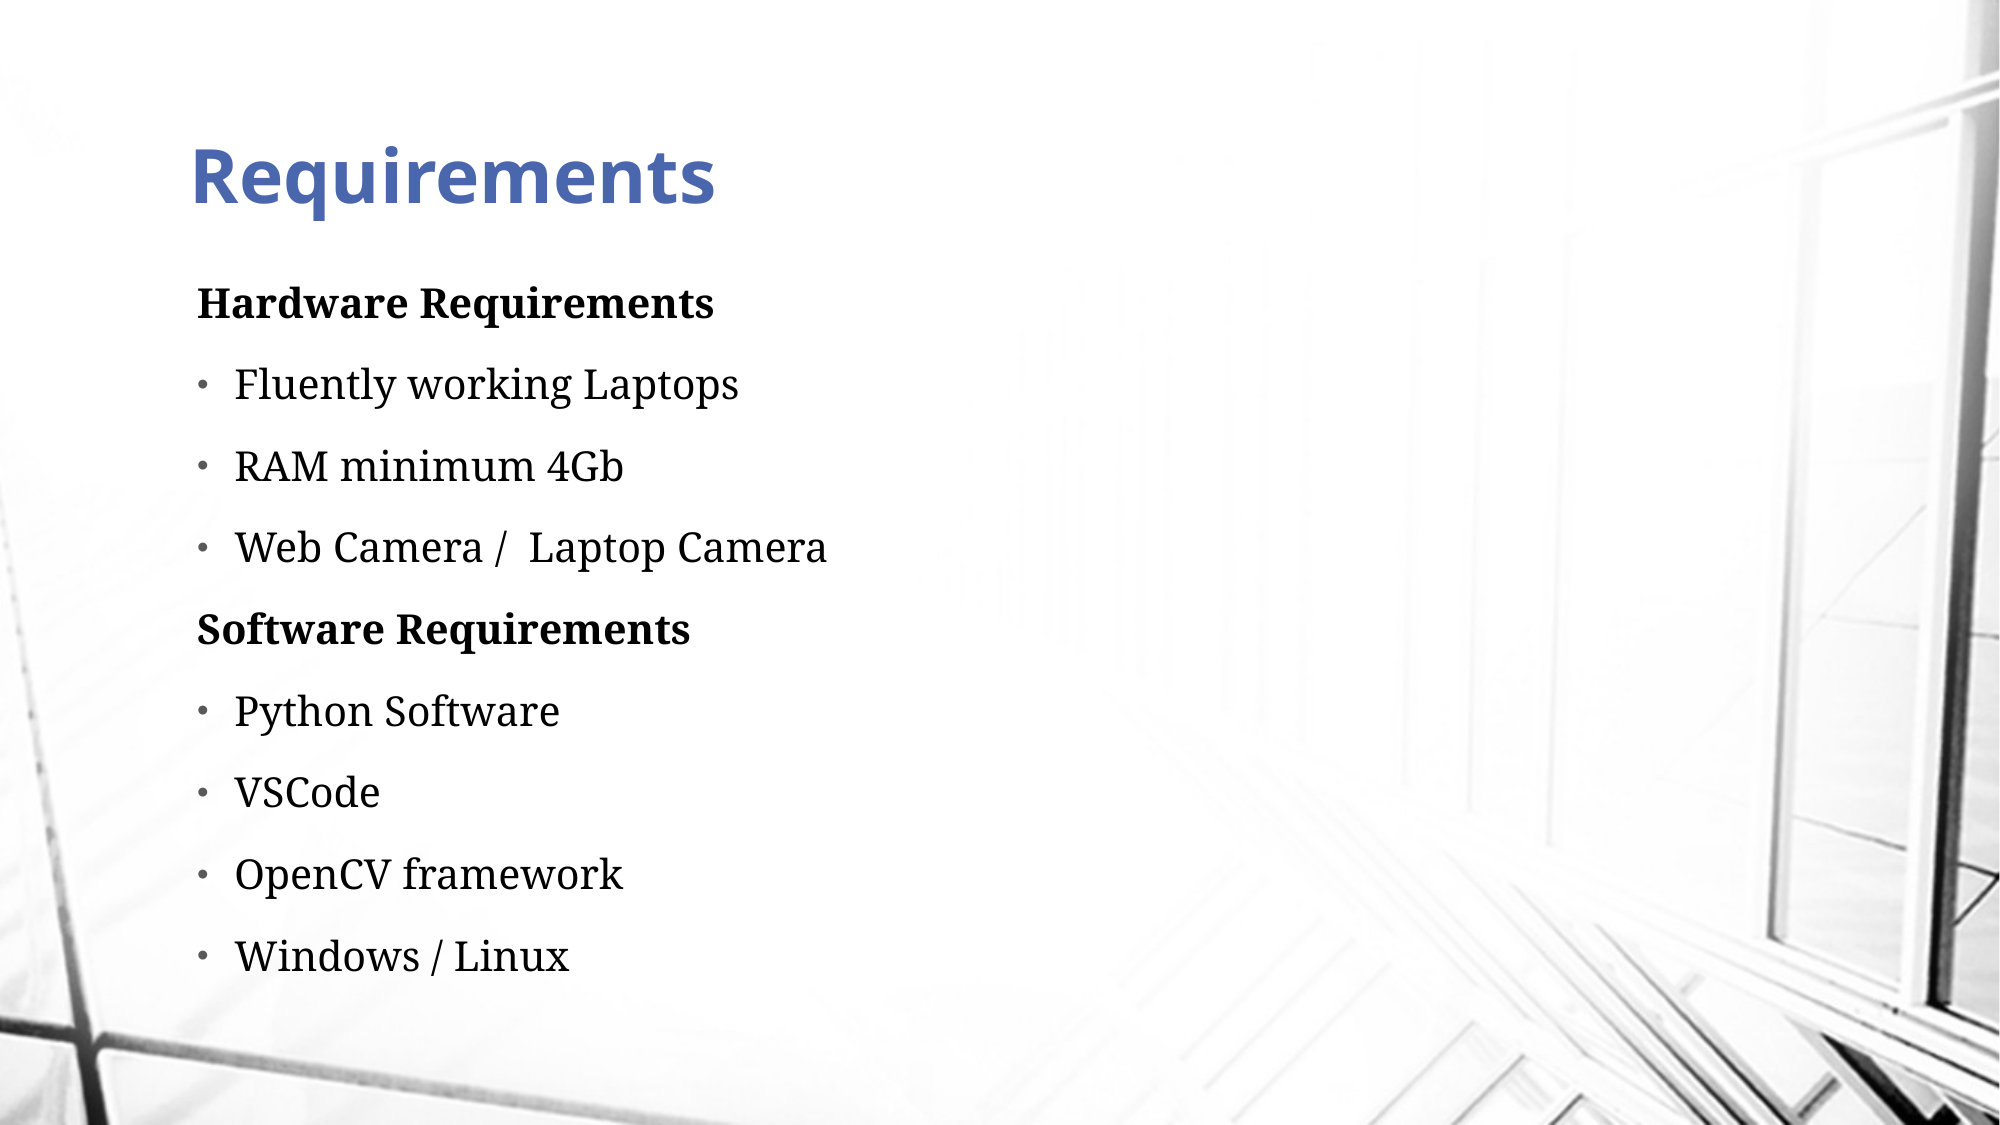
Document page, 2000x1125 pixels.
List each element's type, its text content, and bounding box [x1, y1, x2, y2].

picture [0, 0, 2000, 1125]
title Requirements [174, 50, 1600, 225]
list Hardware Requirements Fluently working Laptops RAM minimum 4Gb Web Camera / Laptop Camera Software Requirements Python Software VSCode OpenCV framework Windows / Linux [174, 275, 1600, 988]
